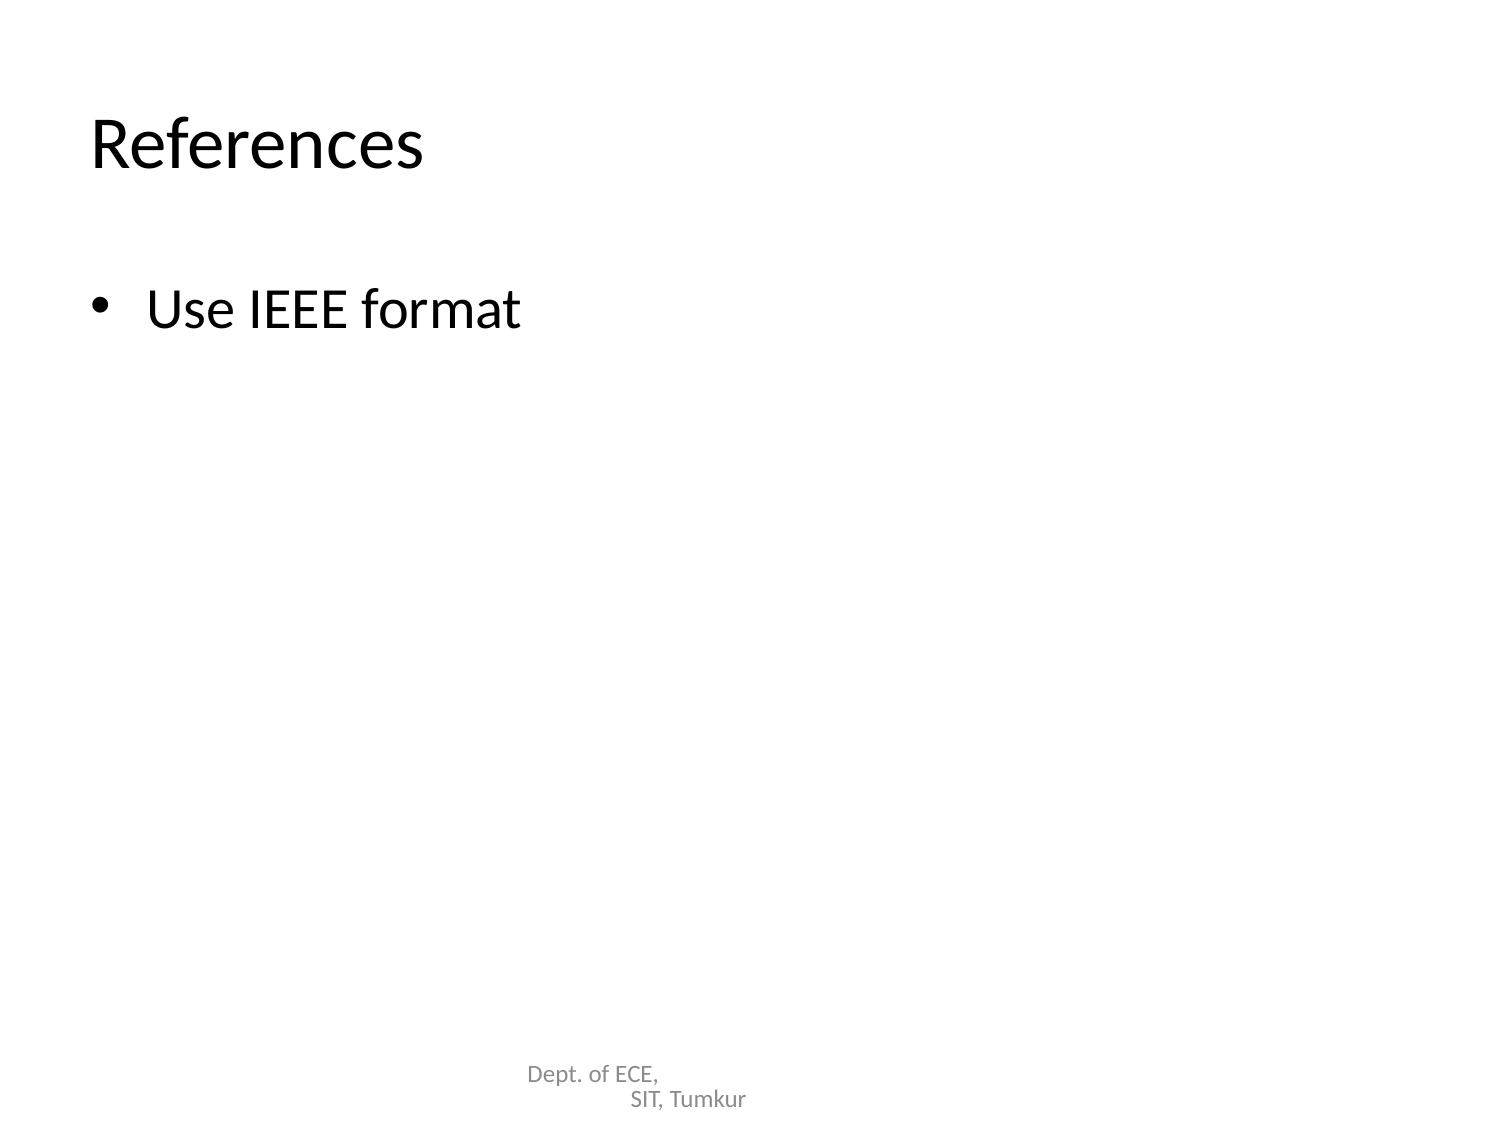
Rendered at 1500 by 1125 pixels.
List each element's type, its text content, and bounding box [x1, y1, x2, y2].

title References [75, 45, 1425, 233]
footer Dept. of ECE, SIT, Tumkur [512, 1042, 988, 1103]
list Use IEEE format [75, 262, 1425, 1005]
